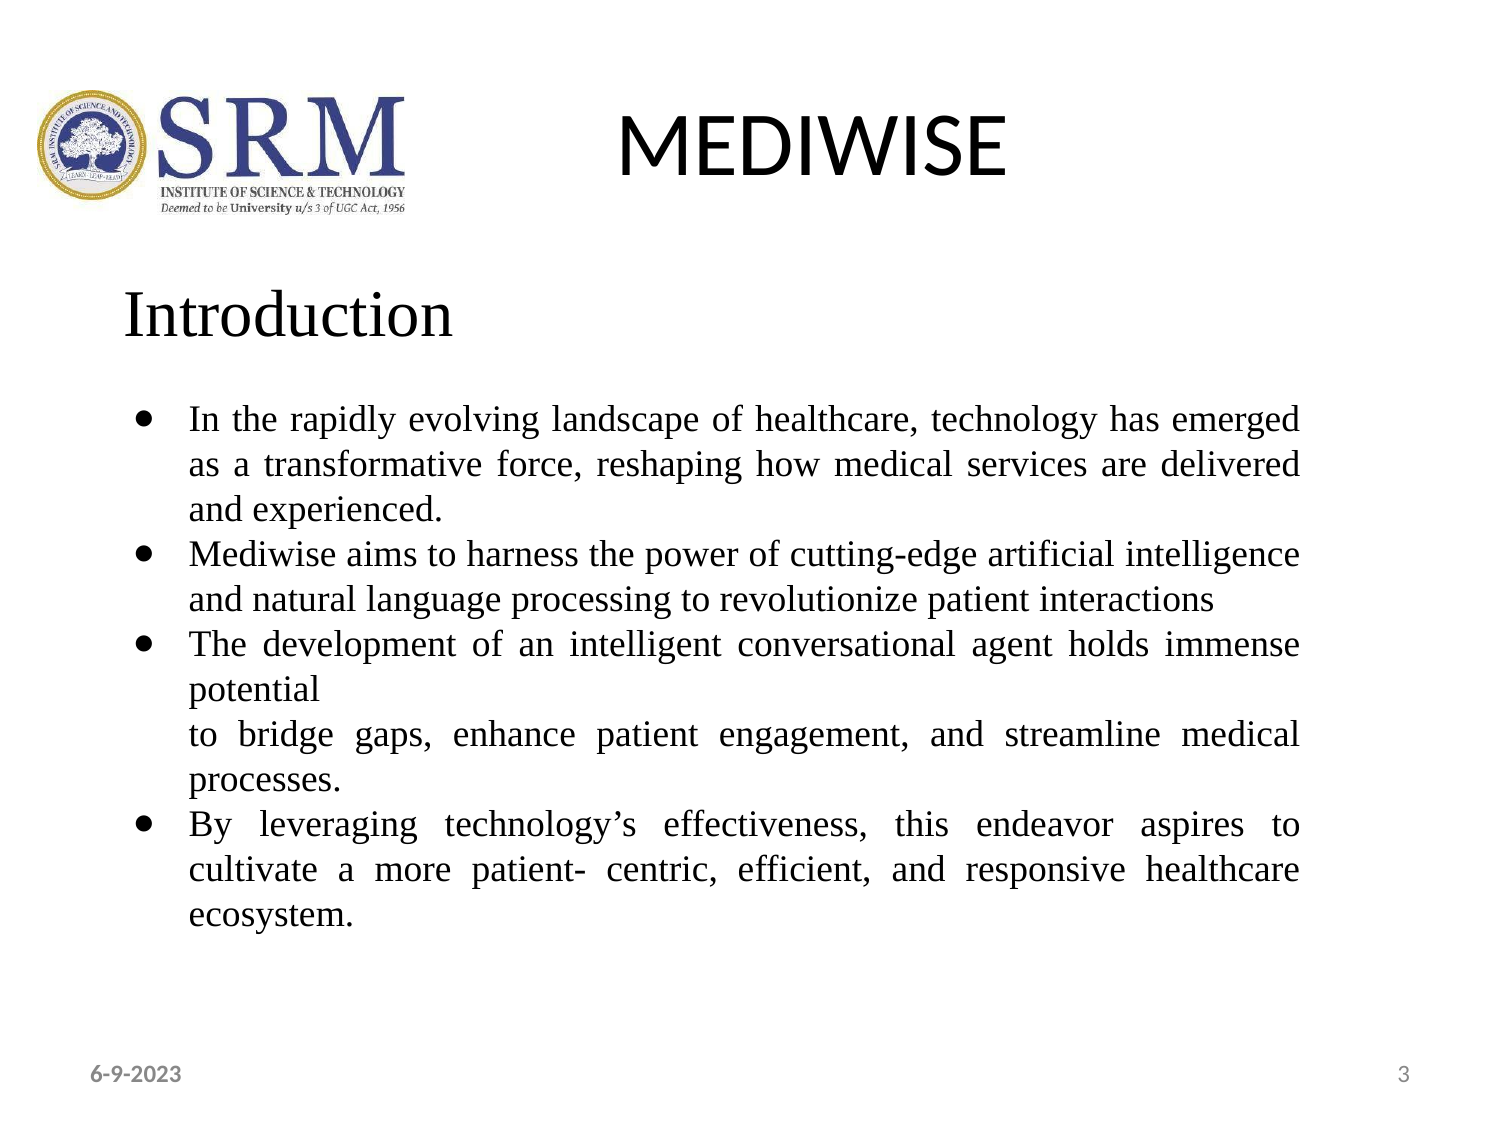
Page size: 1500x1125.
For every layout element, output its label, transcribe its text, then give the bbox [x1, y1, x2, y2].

list Introduction [75, 262, 1425, 1005]
text_box In the rapidly evolving landscape of healthcare, technology has emerged as a transformative force, reshaping how medical services are delivered and experienced. Mediwise aims to harness the power of cutting-edge artificial intelligence and natural language processing to revolutionize patient interactions The development of an intelligent conversational agent holds immense potential to bridge gaps, enhance patient engagement, and streamline medical processes. By leveraging technology’s effectiveness, this endeavor aspires to cultivate a more patient- centric, efficient, and responsive healthcare ecosystem. [98, 379, 1318, 984]
picture [37, 90, 405, 215]
title MEDIWISE [75, 45, 1425, 233]
slide_number ‹#› [1074, 1042, 1425, 1103]
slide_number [75, 1042, 425, 1103]
